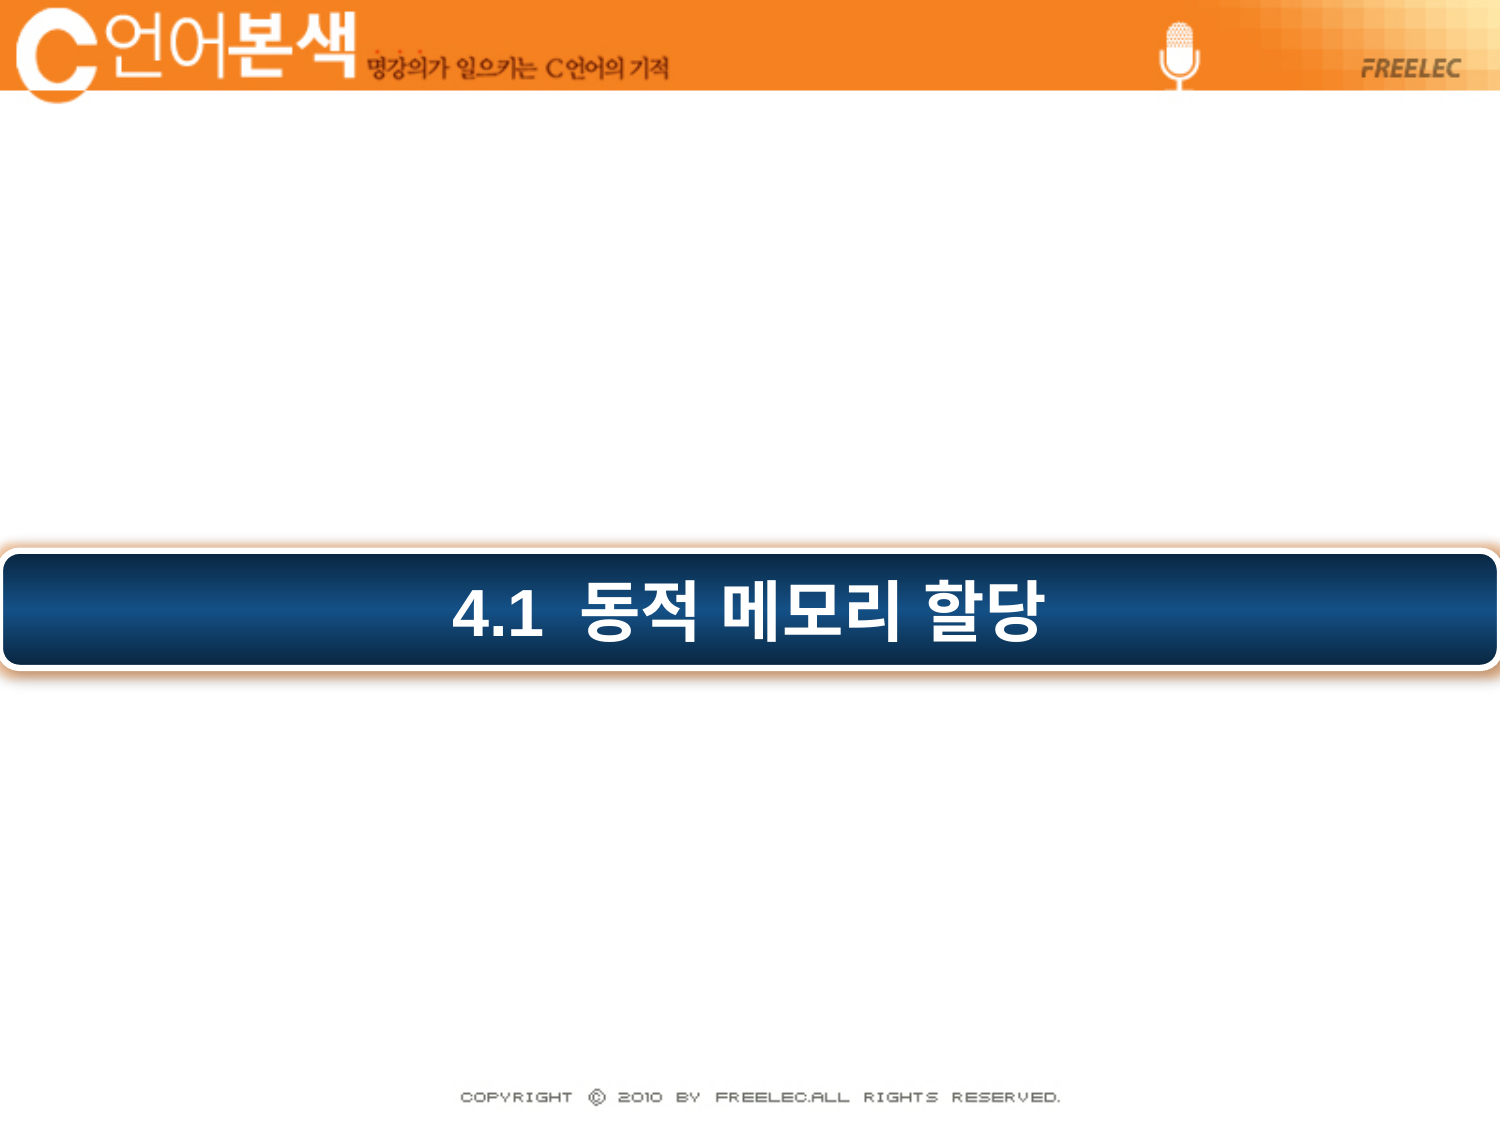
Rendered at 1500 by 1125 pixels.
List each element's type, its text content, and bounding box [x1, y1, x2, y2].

picture [0, 680, 1500, 1125]
text_box 4.1 동적 메모리 할당 [0, 550, 1500, 668]
picture [0, 0, 1500, 541]
